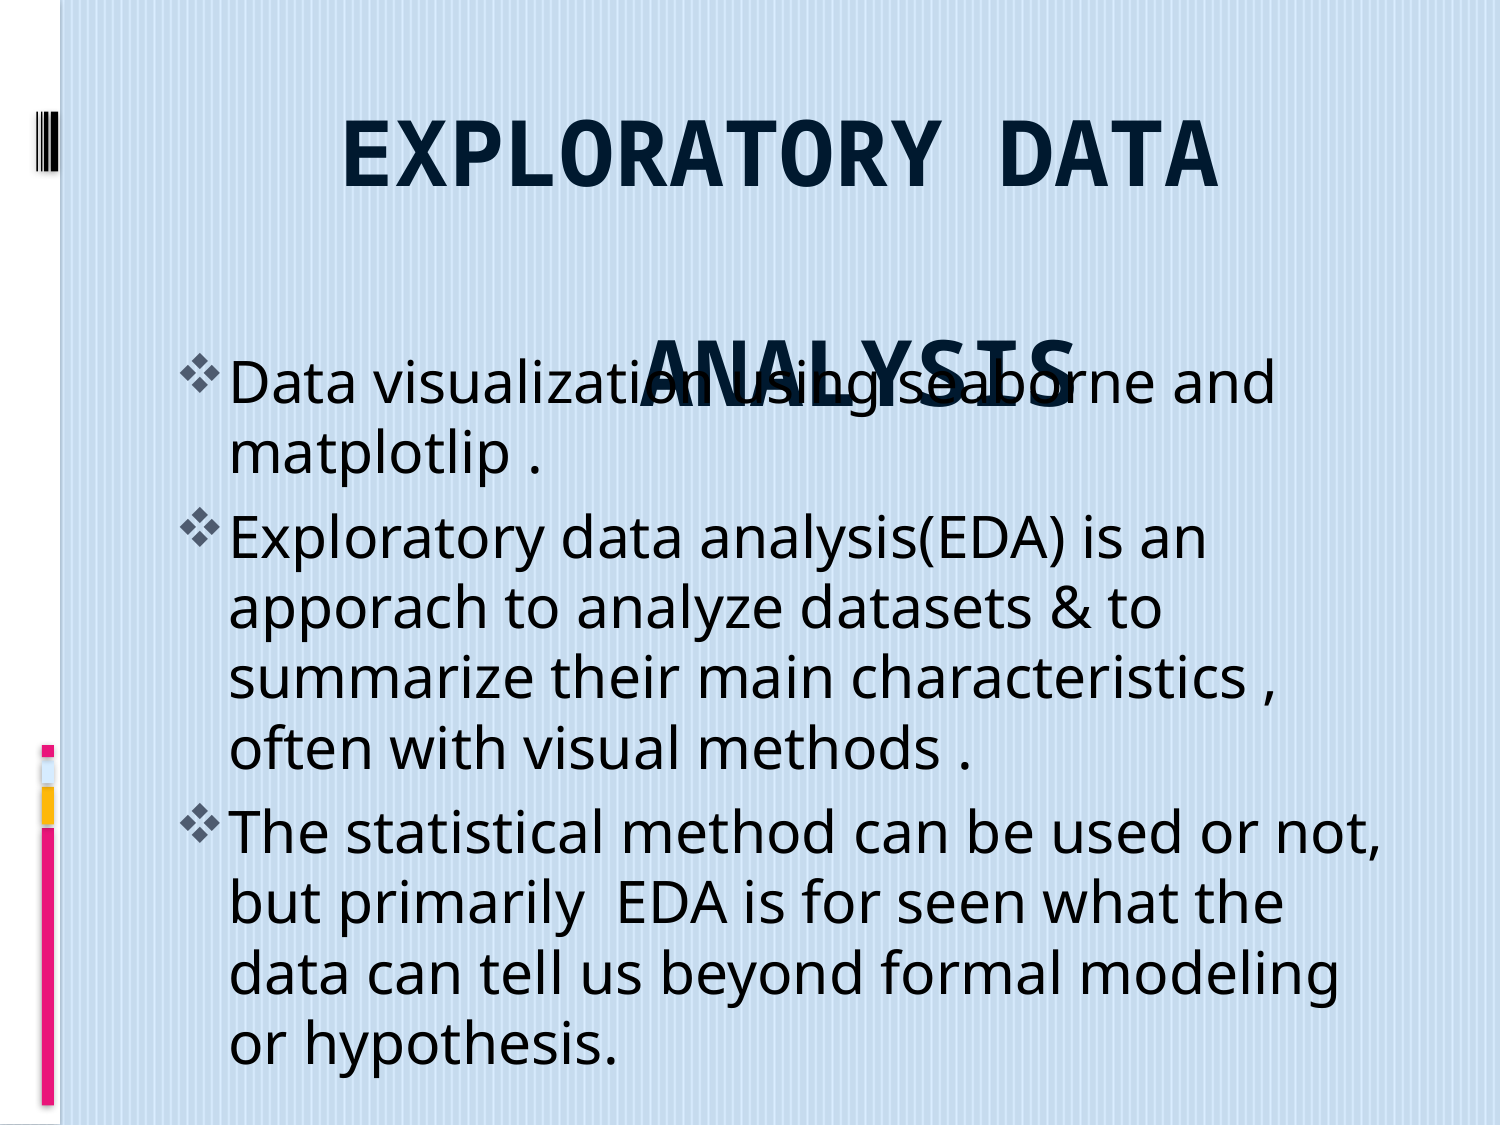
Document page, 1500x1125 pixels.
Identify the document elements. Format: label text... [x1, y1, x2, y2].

title EXPLORATORY DATA ANALYSIS [324, 87, 1500, 238]
list Data visualization using seaborne and matplotlip . Exploratory data analysis(EDA) is an apporach to analyze datasets & to summarize their main characteristics , often with visual methods . The statistical method can be used or not, but primarily EDA is for seen what the data can tell us beyond formal modeling or hypothesis. [150, 337, 1425, 1088]
